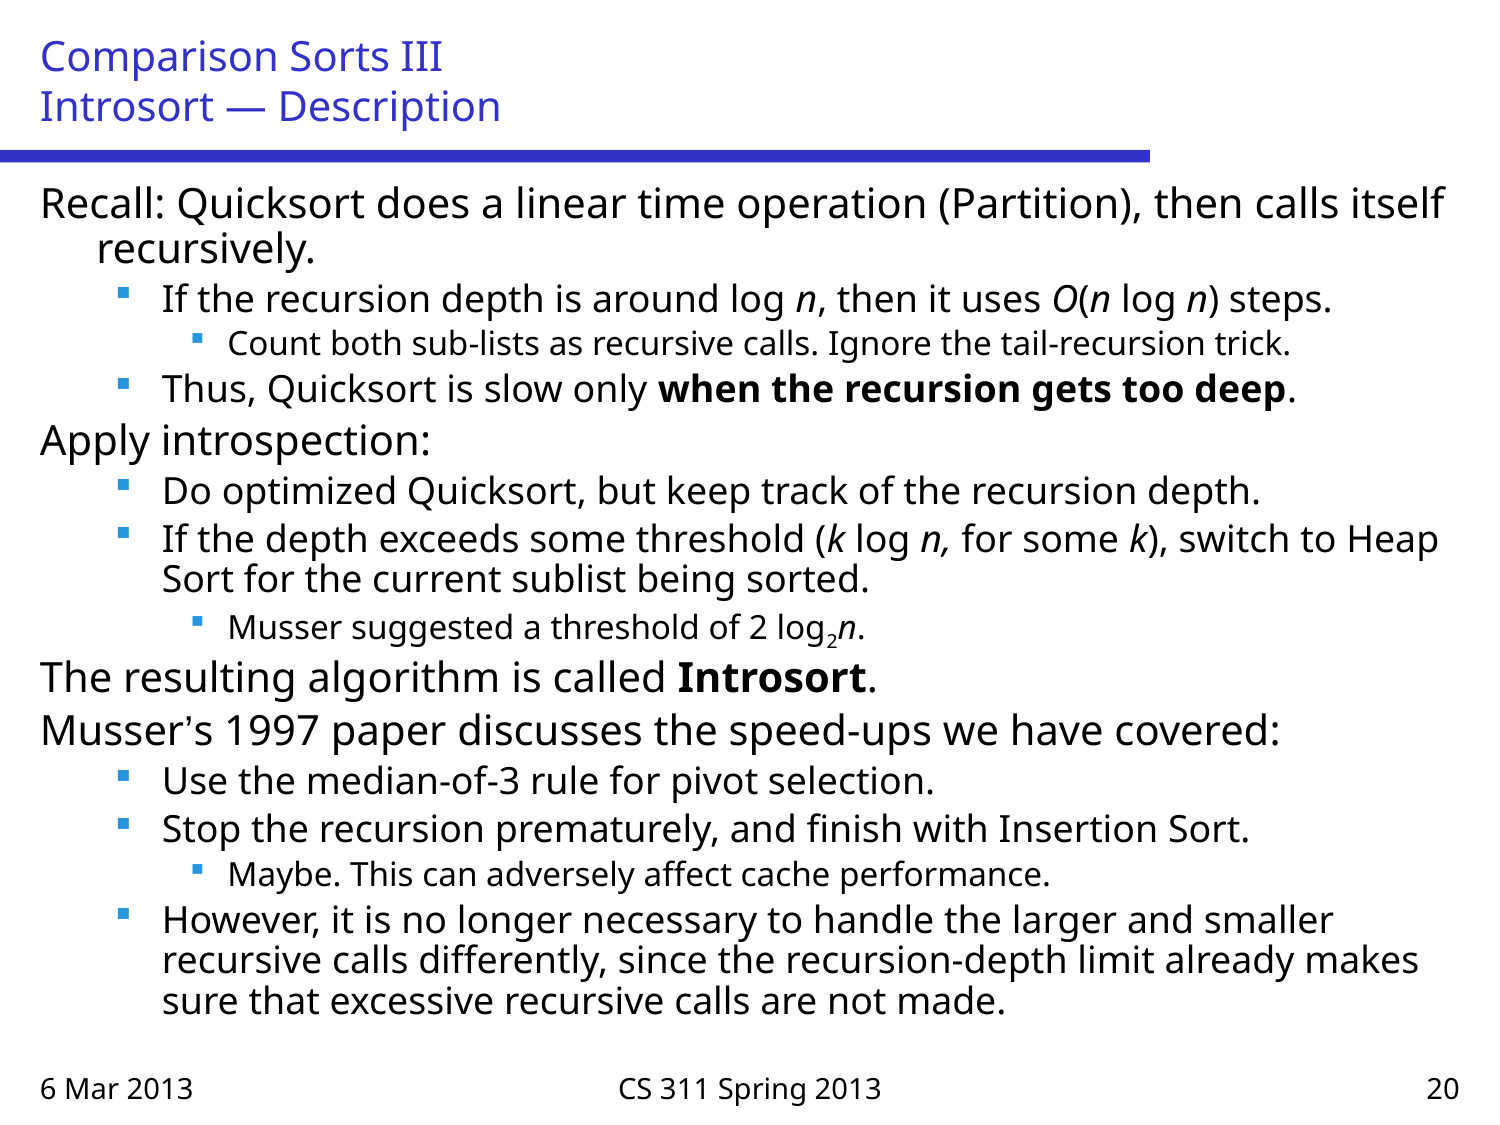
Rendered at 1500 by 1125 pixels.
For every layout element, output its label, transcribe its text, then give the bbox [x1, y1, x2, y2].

list Recall: Quicksort does a linear time operation (Partition), then calls itself recursively. If the recursion depth is around log n, then it uses O(n log n) steps. Count both sub-lists as recursive calls. Ignore the tail-recursion trick. Thus, Quicksort is slow only when the recursion gets too deep. Apply introspection: Do optimized Quicksort, but keep track of the recursion depth. If the depth exceeds some threshold (k log n, for some k), switch to Heap Sort for the current sublist being sorted. Musser suggested a threshold of 2 log2n. The resulting algorithm is called Introsort. Musser’s 1997 paper discusses the speed-ups we have covered: Use the median-of-3 rule for pivot selection. Stop the recursion prematurely, and finish with Insertion Sort. Maybe. This can adversely affect cache performance. However, it is no longer necessary to handle the larger and smaller recursive calls differently, since the recursion-depth limit already makes sure that excessive recursive calls are not made. [24, 174, 1475, 1050]
title Comparison Sorts III Introsort — Description [24, 24, 1475, 138]
slide_number 20 [1125, 1062, 1475, 1113]
footer CS 311 Spring 2013 [387, 1062, 1113, 1113]
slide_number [24, 1062, 375, 1113]
